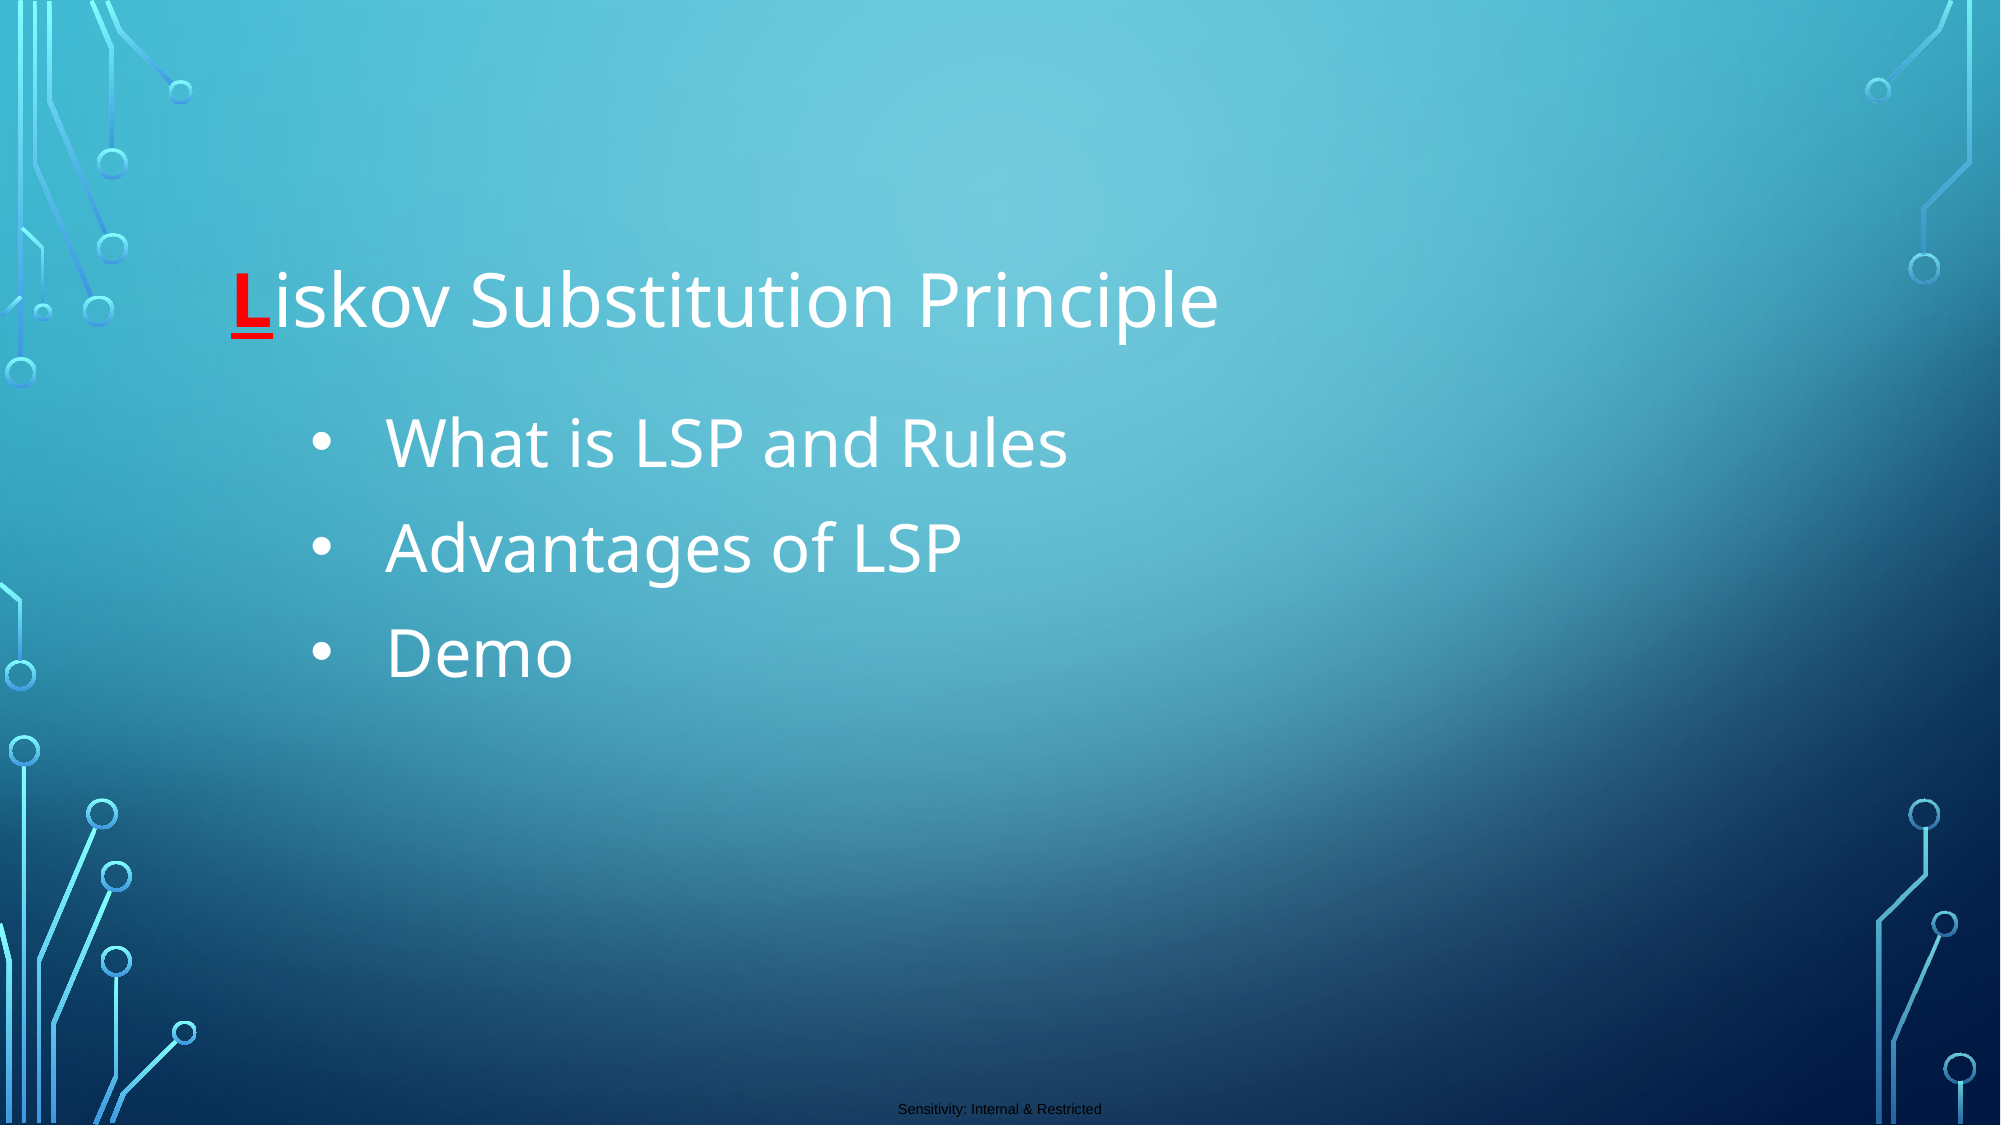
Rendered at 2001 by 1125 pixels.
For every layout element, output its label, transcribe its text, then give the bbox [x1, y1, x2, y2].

text_box What is LSP and Rules Advantages of LSP Demo [295, 393, 1918, 781]
list Liskov Substitution Principle [215, 227, 1803, 1050]
